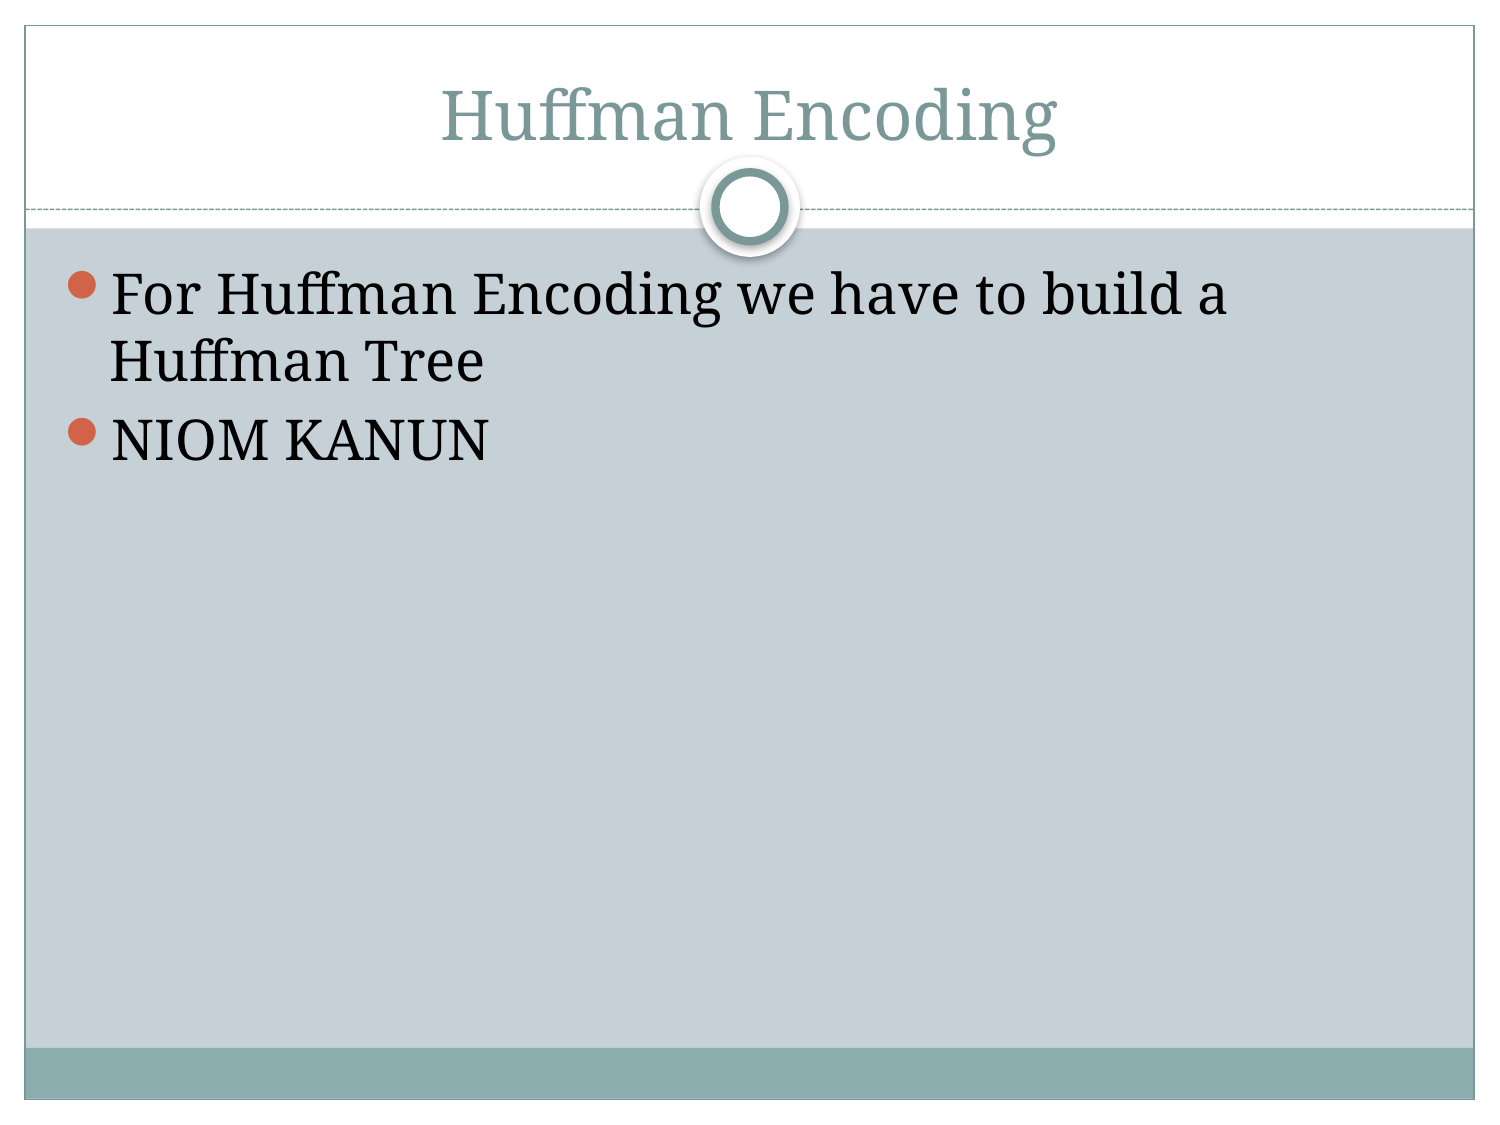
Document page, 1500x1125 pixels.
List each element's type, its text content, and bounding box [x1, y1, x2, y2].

list For Huffman Encoding we have to build a Huffman Tree NIOM KANUN [49, 250, 1445, 1001]
title Huffman Encoding [49, 37, 1450, 162]
